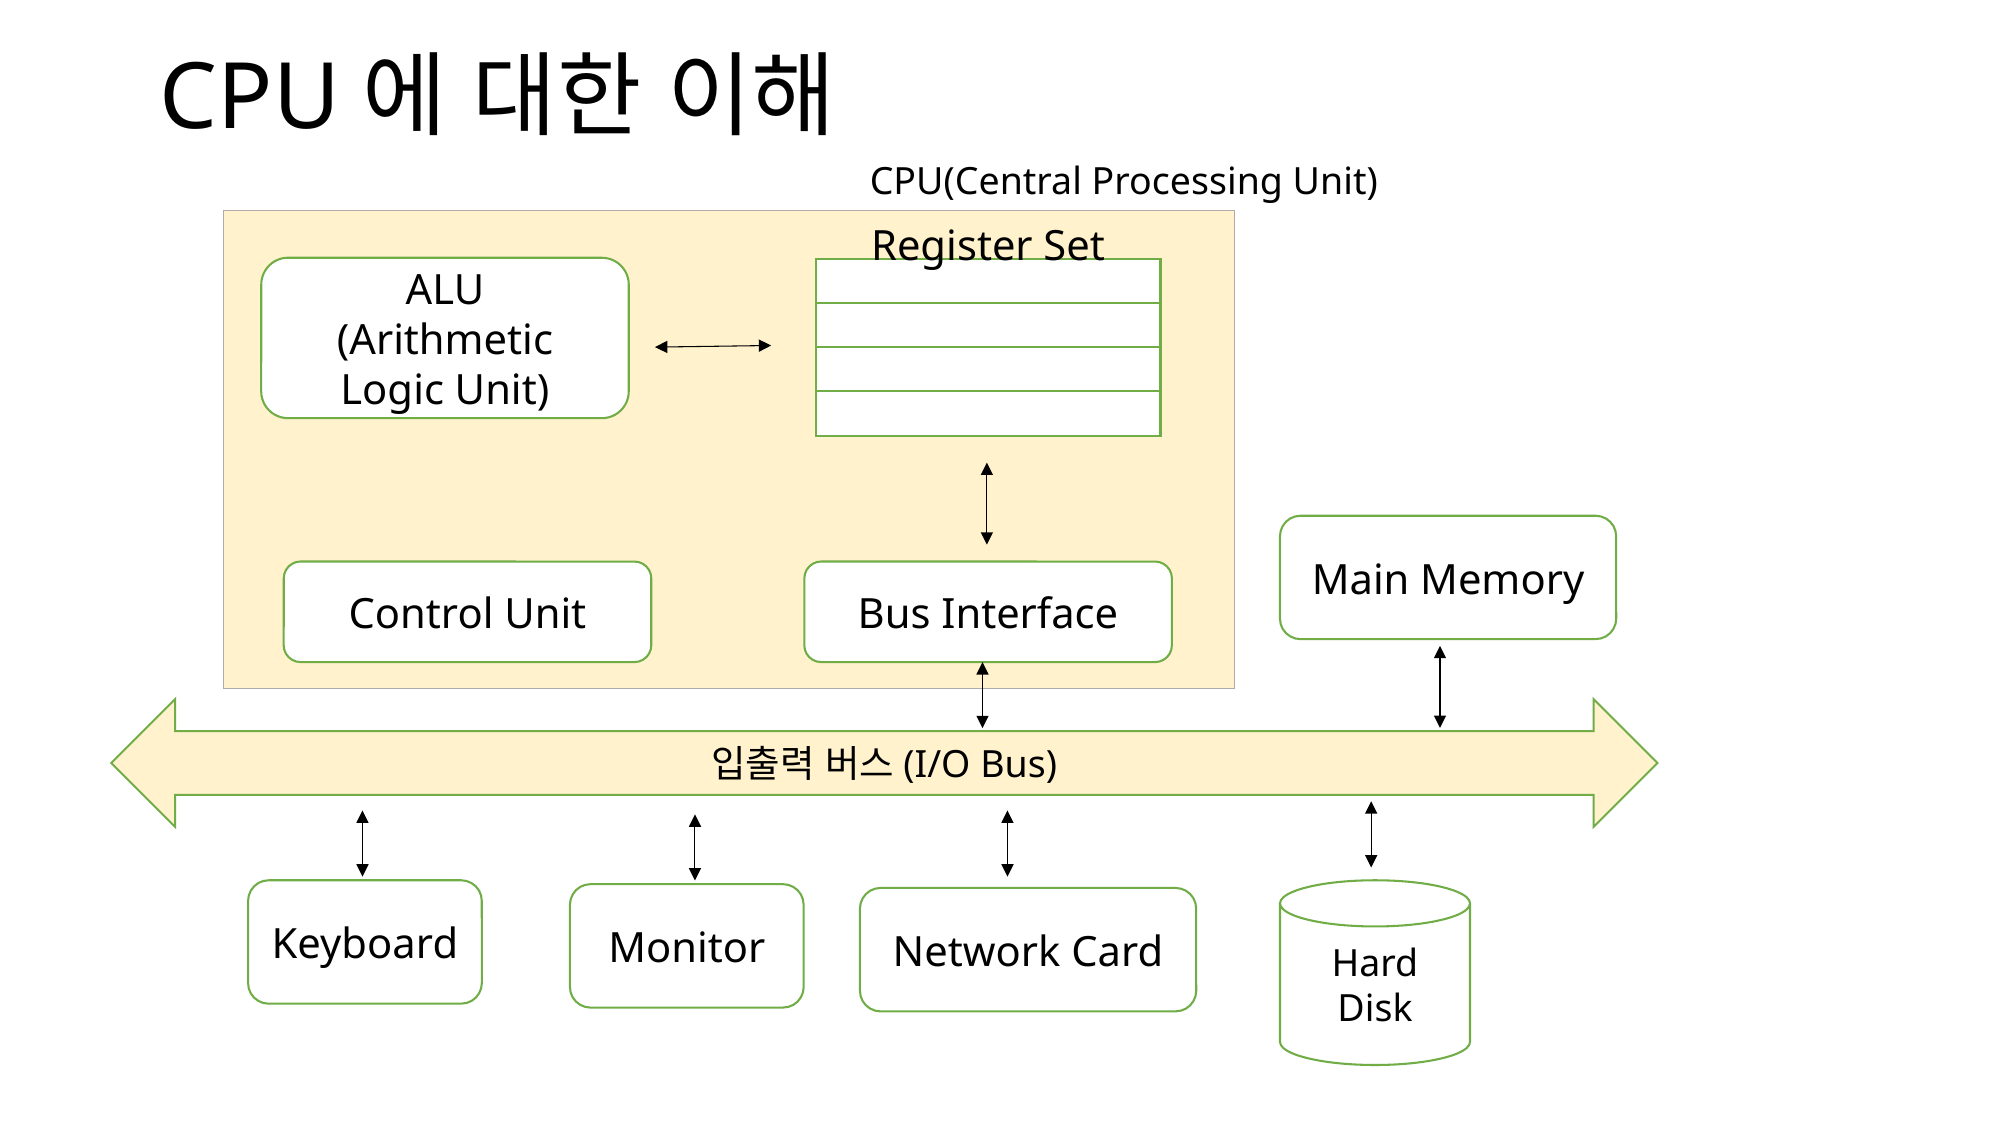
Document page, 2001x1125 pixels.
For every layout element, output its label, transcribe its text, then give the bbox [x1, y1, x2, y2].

text_box Main Memory [1278, 514, 1618, 641]
text_box Monitor [568, 883, 805, 1009]
text_box Network Card [858, 886, 1198, 1013]
text_box CPU(Central Processing Unit) [855, 149, 1467, 210]
text_box Hard Disk [1278, 879, 1472, 1067]
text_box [223, 210, 1235, 689]
title CPU에 대한 이해 [144, 23, 1870, 175]
text_box 입출력 버스(I/O Bus) [109, 696, 1659, 830]
text_box Keyboard [247, 879, 483, 1005]
